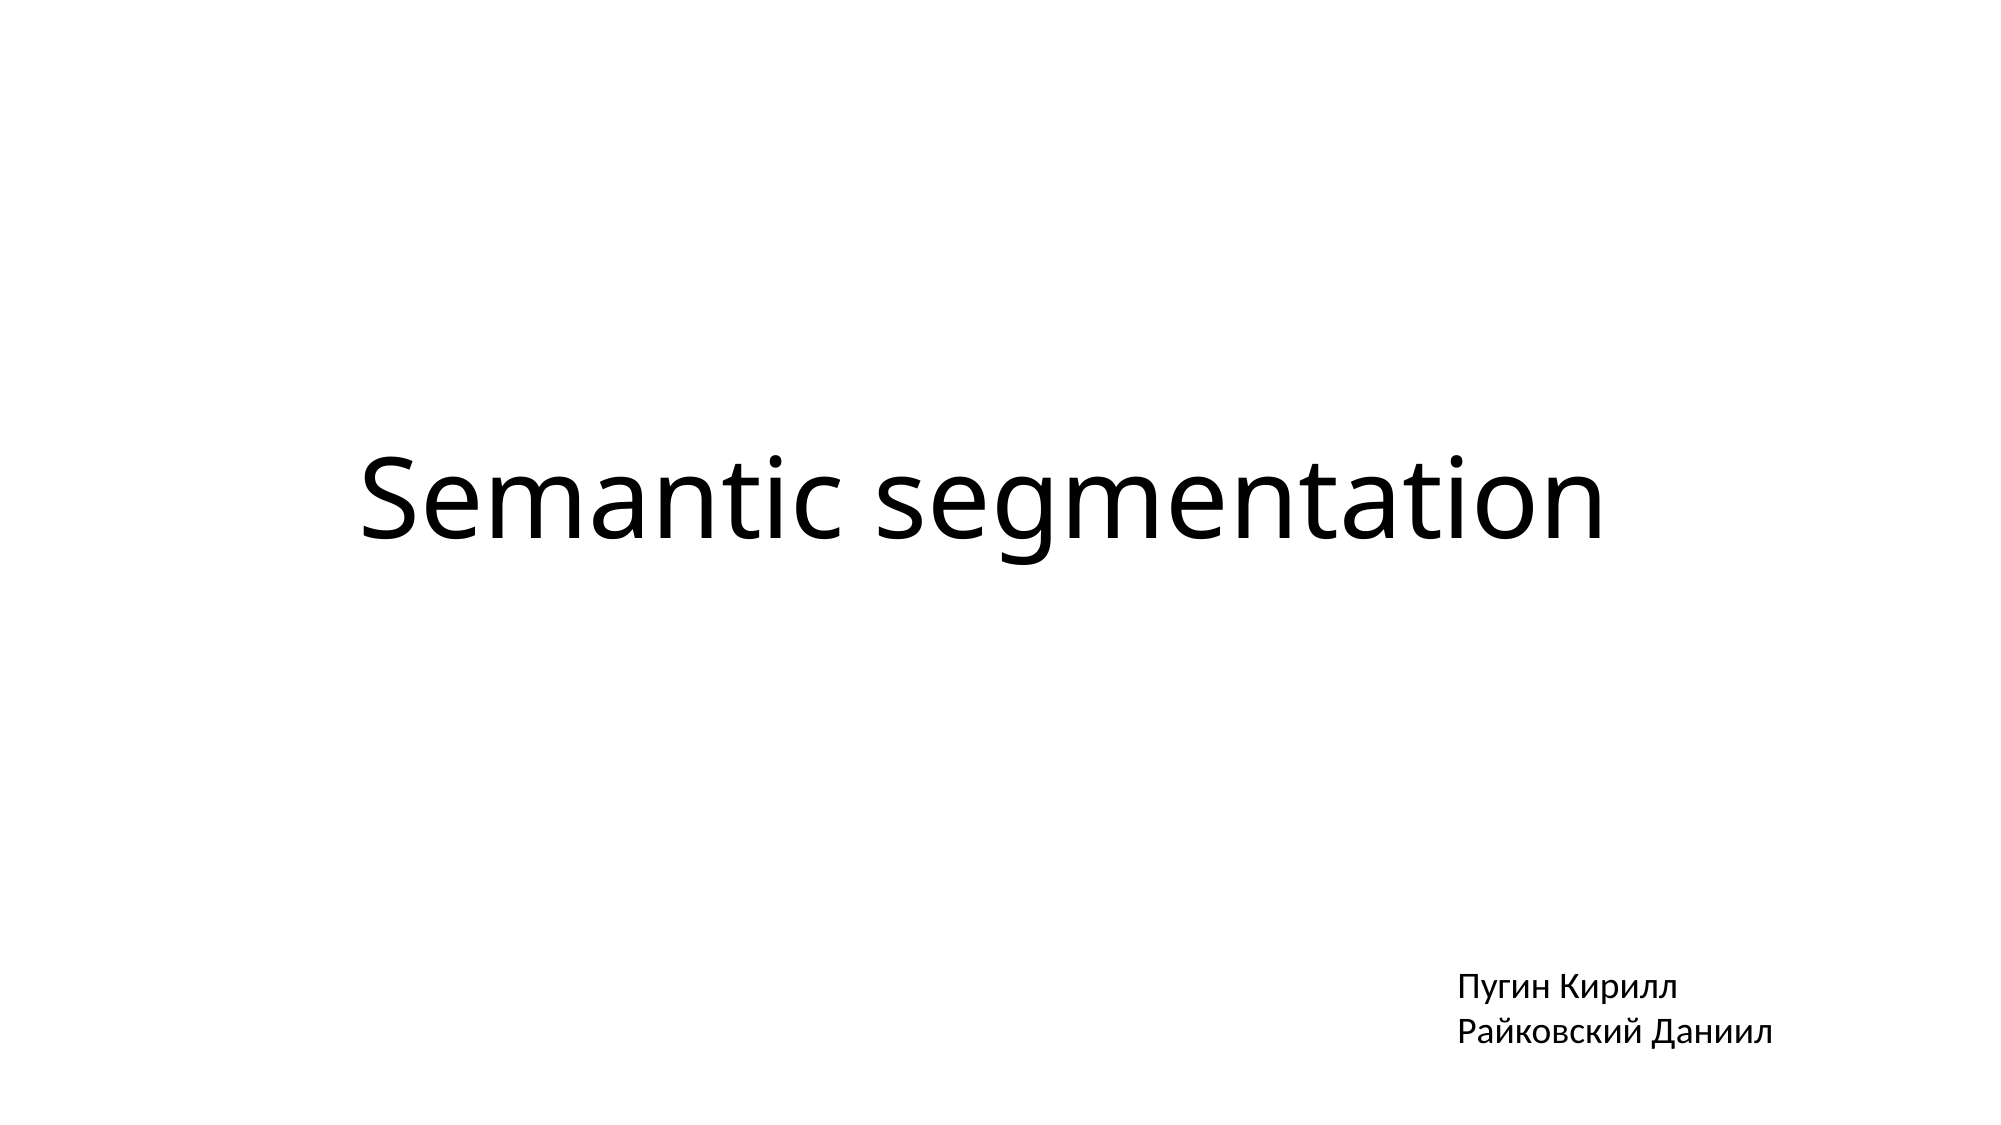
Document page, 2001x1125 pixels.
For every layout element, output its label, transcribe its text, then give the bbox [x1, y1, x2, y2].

title Semantic segmentation [121, 393, 1847, 611]
text_box Пугин Кирилл Райковский Даниил [1442, 953, 2000, 1059]
